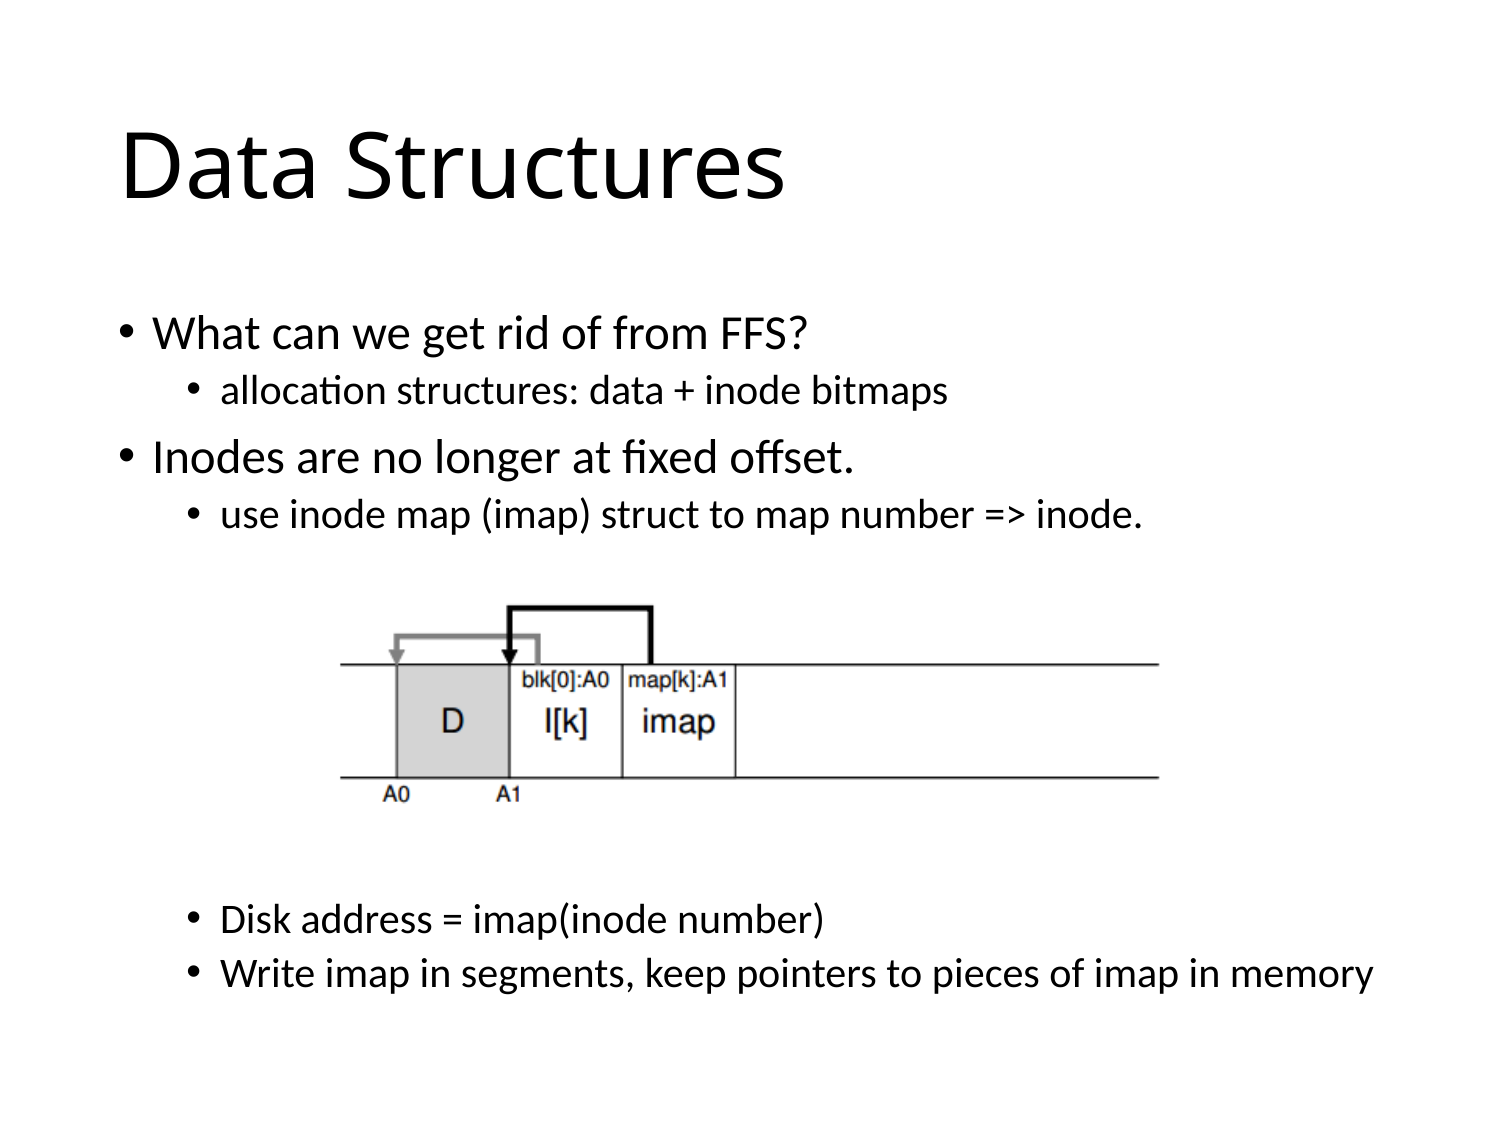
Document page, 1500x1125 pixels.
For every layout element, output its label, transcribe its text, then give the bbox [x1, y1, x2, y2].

list What can we get rid of from FFS? allocation structures: data + inode bitmaps Inodes are no longer at fixed offset. use inode map (imap) struct to map number => inode. Disk address = imap(inode number) Write imap in segments, keep pointers to pieces of imap in memory [103, 299, 1397, 1014]
picture [328, 590, 1172, 813]
title Data Structures [103, 59, 1397, 278]
